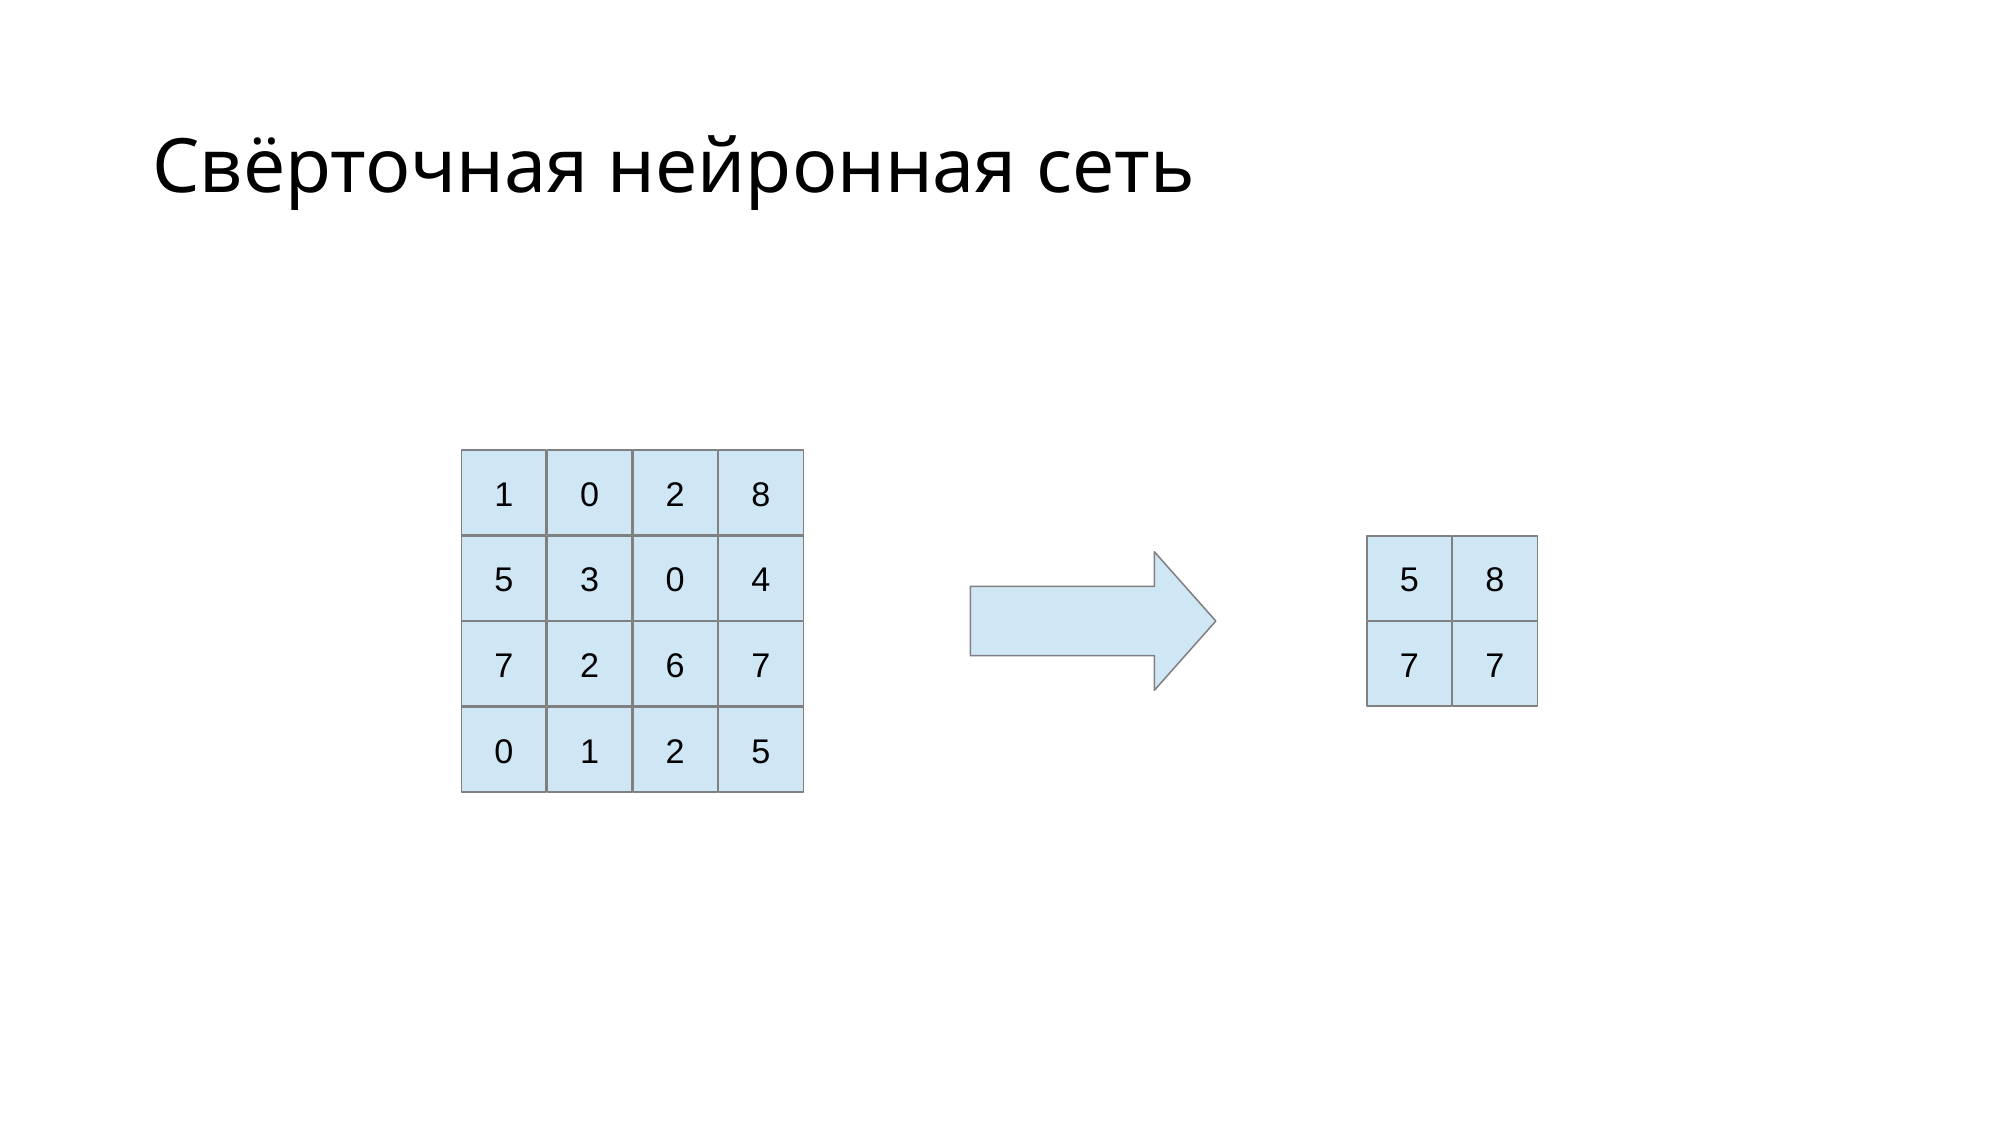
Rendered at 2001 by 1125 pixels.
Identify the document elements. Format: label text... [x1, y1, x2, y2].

title Свёрточная нейронная сеть [137, 59, 1863, 278]
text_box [461, 450, 1538, 792]
